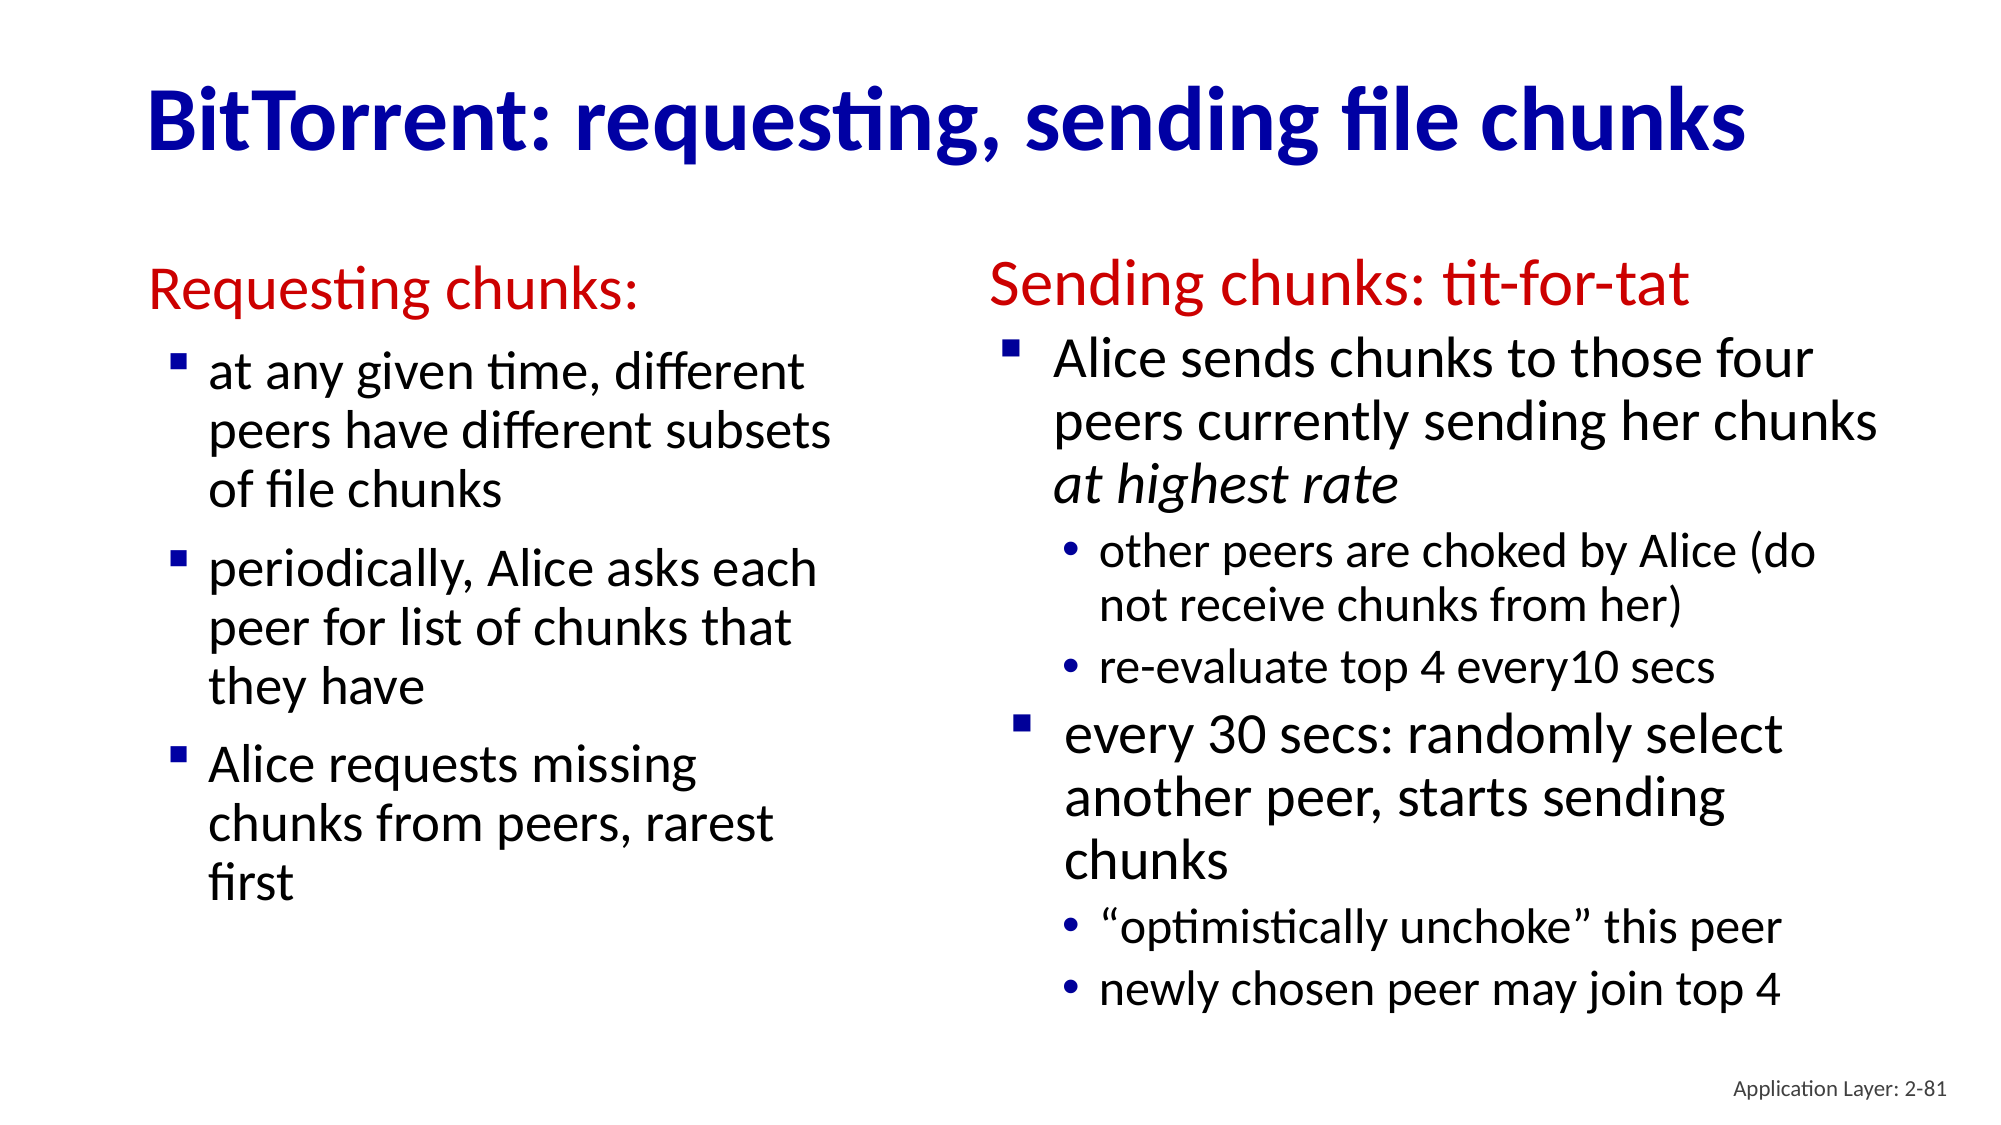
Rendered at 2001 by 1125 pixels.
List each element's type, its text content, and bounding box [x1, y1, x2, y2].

text_box Sending chunks: tit-for-tat Alice sends chunks to those four peers currently sending her chunks at highest rate other peers are choked by Alice (do not receive chunks from her) re-evaluate top 4 every10 secs every 30 secs: randomly select another peer, starts sending chunks “optimistically unchoke” this peer newly chosen peer may join top 4 [972, 231, 1910, 1059]
text_box Requesting chunks: at any given time, different peers have different subsets of file chunks periodically, Alice asks each peer for list of chunks that they have Alice requests missing chunks from peers, rarest first [131, 247, 873, 924]
slide_number Application Layer: 2-81 [1512, 1056, 1963, 1117]
title BitTorrent: requesting, sending file chunks [131, 47, 1856, 195]
